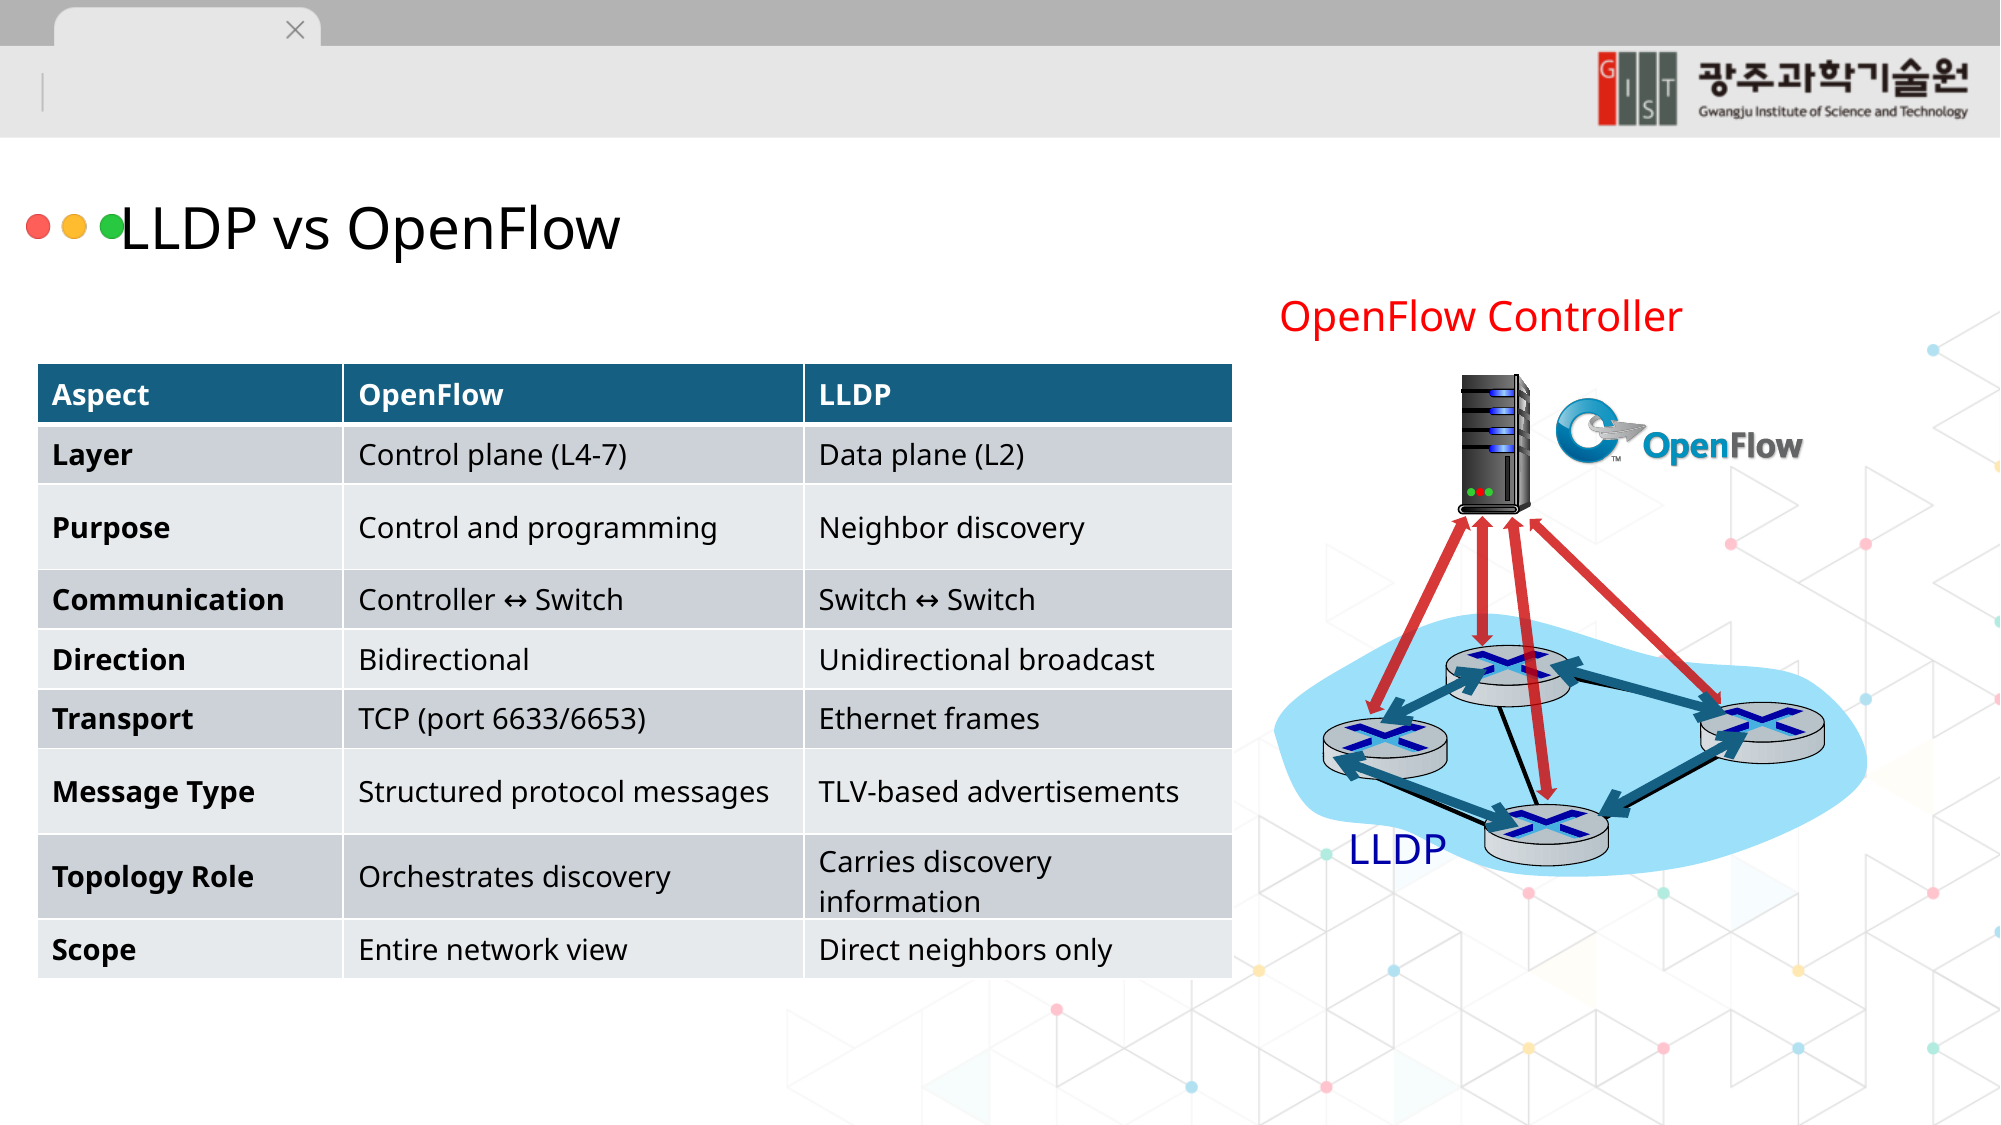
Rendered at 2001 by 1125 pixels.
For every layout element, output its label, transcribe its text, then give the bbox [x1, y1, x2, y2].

table_header Aspect [38, 364, 342, 422]
table_cell Orchestrates discovery [344, 835, 803, 918]
table_header OpenFlow [344, 364, 803, 422]
table_cell Neighbor discovery [805, 485, 1232, 569]
table_cell TLV-based advertisements [805, 749, 1232, 833]
table_cell Bidirectional [344, 630, 803, 688]
table_cell Communication [38, 570, 342, 628]
table_header LLDP [805, 364, 1232, 422]
table_cell Data plane (L2) [805, 427, 1232, 483]
table_cell TCP (port 6633/6653) [344, 690, 803, 748]
table_cell Switch ↔ Switch [805, 570, 1232, 628]
table_cell Layer [38, 427, 342, 483]
table_cell Controller ↔ Switch [344, 570, 803, 628]
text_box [1597, 732, 1749, 817]
table_cell Ethernet frames [805, 690, 1232, 748]
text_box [1332, 756, 1520, 827]
table_cell Carries discovery information [805, 835, 1232, 918]
table_cell Structured protocol messages [344, 749, 803, 833]
picture [0, 0, 2000, 1125]
table_cell Entire network view [344, 920, 803, 978]
table_cell Unidirectional broadcast [805, 630, 1232, 688]
table_cell Control and programming [344, 485, 803, 569]
table_cell Transport [38, 690, 342, 748]
table_cell Direction [38, 630, 342, 688]
table_cell Topology Role [38, 835, 342, 918]
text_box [1273, 282, 1868, 878]
table_cell Scope [38, 920, 342, 978]
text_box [1549, 664, 1728, 715]
table_cell Control plane (L4-7) [344, 427, 803, 483]
table_cell Message Type [38, 749, 342, 833]
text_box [1379, 669, 1488, 724]
table_cell Direct neighbors only [805, 920, 1232, 978]
table_cell Purpose [38, 485, 342, 569]
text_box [26, 183, 616, 270]
